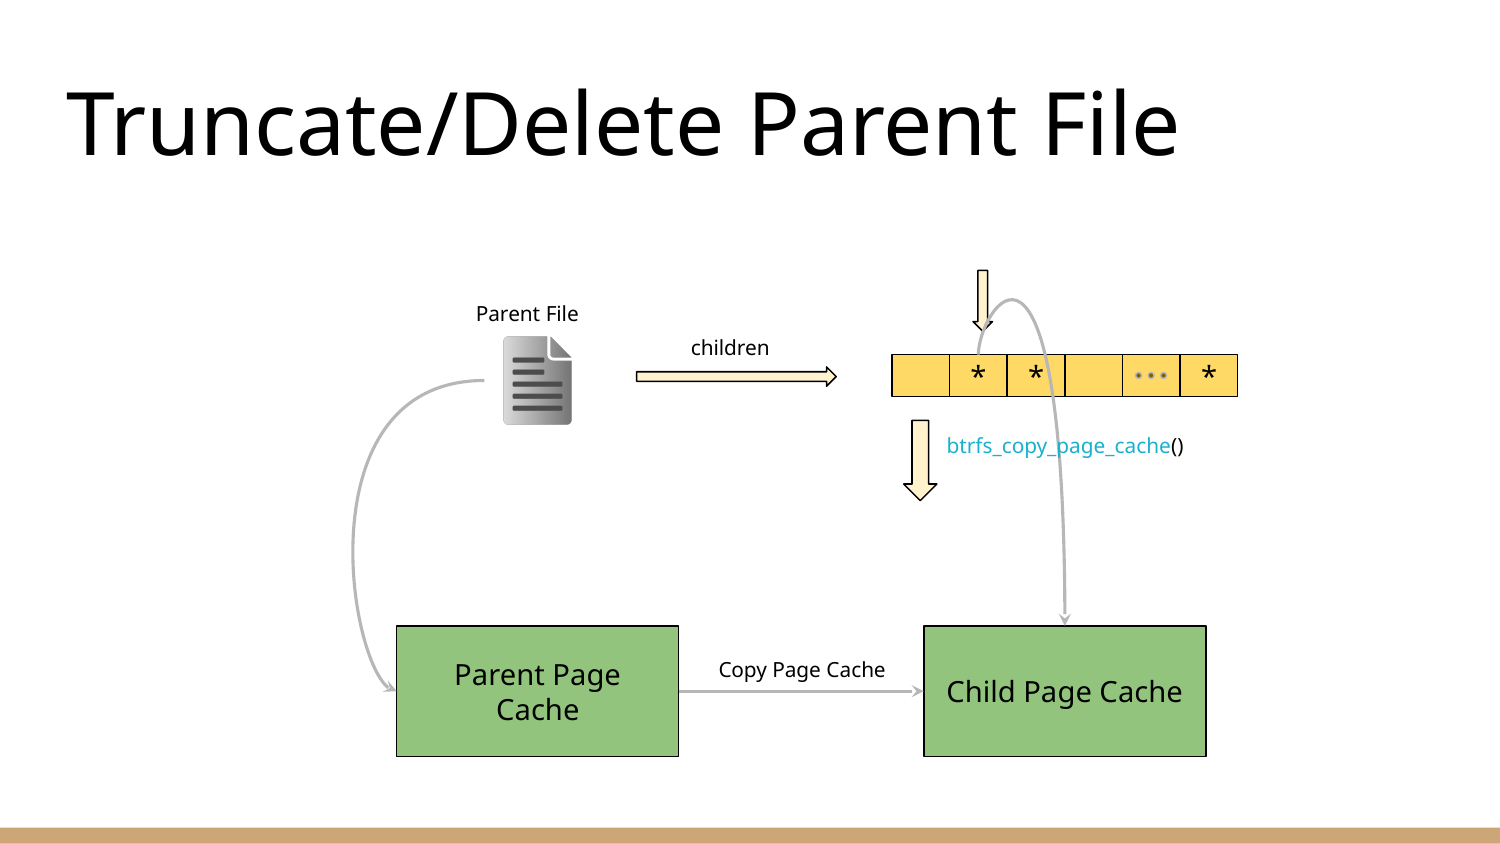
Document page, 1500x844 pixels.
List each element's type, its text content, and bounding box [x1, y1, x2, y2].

text_box [911, 420, 929, 445]
text_box Parent File [460, 285, 597, 328]
text_box Parent Page Cache [396, 625, 679, 757]
title Truncate/Delete Parent File [51, 51, 1449, 189]
text_box [973, 270, 988, 330]
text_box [396, 380, 485, 692]
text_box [891, 354, 1239, 397]
text_box Child Page Cache [923, 625, 1206, 757]
text_box [636, 366, 837, 387]
text_box btrfs_copy_page_cache() [931, 417, 1255, 460]
text_box children [675, 321, 789, 349]
text_box Copy Page Cache [703, 641, 904, 684]
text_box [885, 446, 1158, 534]
picture [484, 326, 592, 435]
